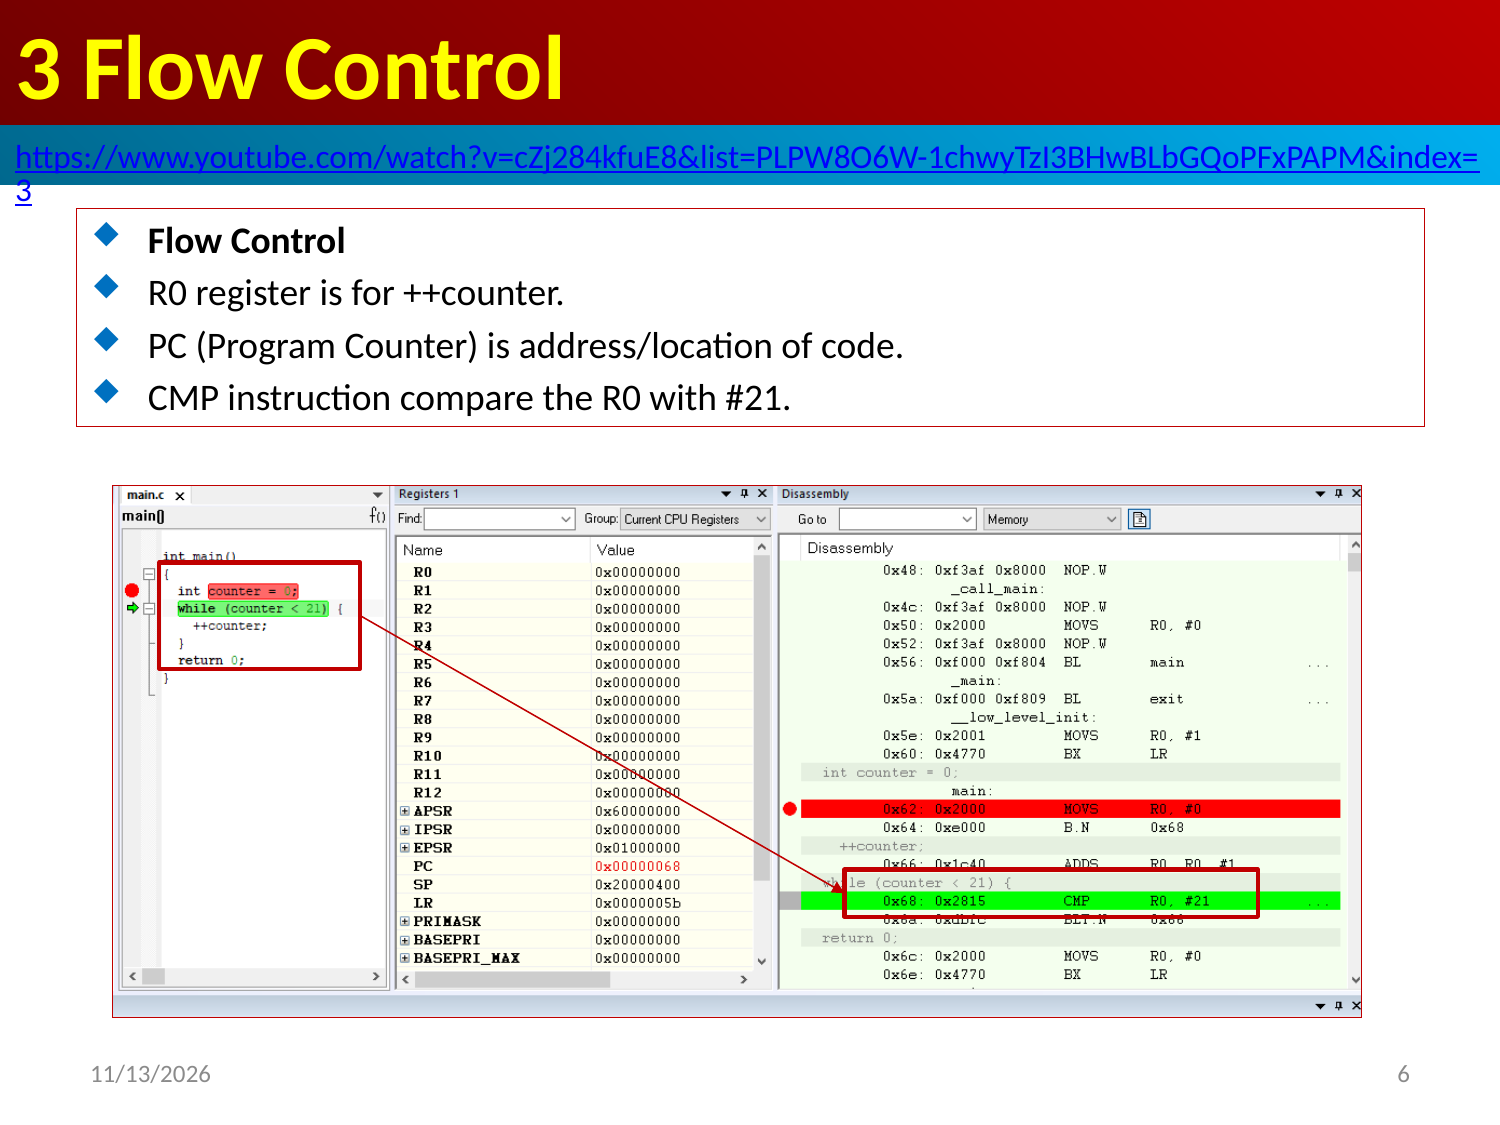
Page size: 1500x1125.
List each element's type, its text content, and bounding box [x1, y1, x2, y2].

slide_number 6 [1074, 1042, 1425, 1103]
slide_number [75, 1042, 425, 1103]
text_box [359, 615, 845, 894]
text_box https://www.youtube.com/watch?v=cZj284kfuE8&list=PLPW8O6W-1chwyTzI3BHwBLbGQoPFxPAPM&index=3 [0, 125, 1500, 185]
picture [111, 485, 1362, 1018]
title 3 Flow Control [0, 0, 1500, 125]
subtitle Flow Control R0 register is for ++counter. PC (Program Counter) is address/location of code. CMP instruction compare the R0 with #21. [76, 208, 1425, 427]
